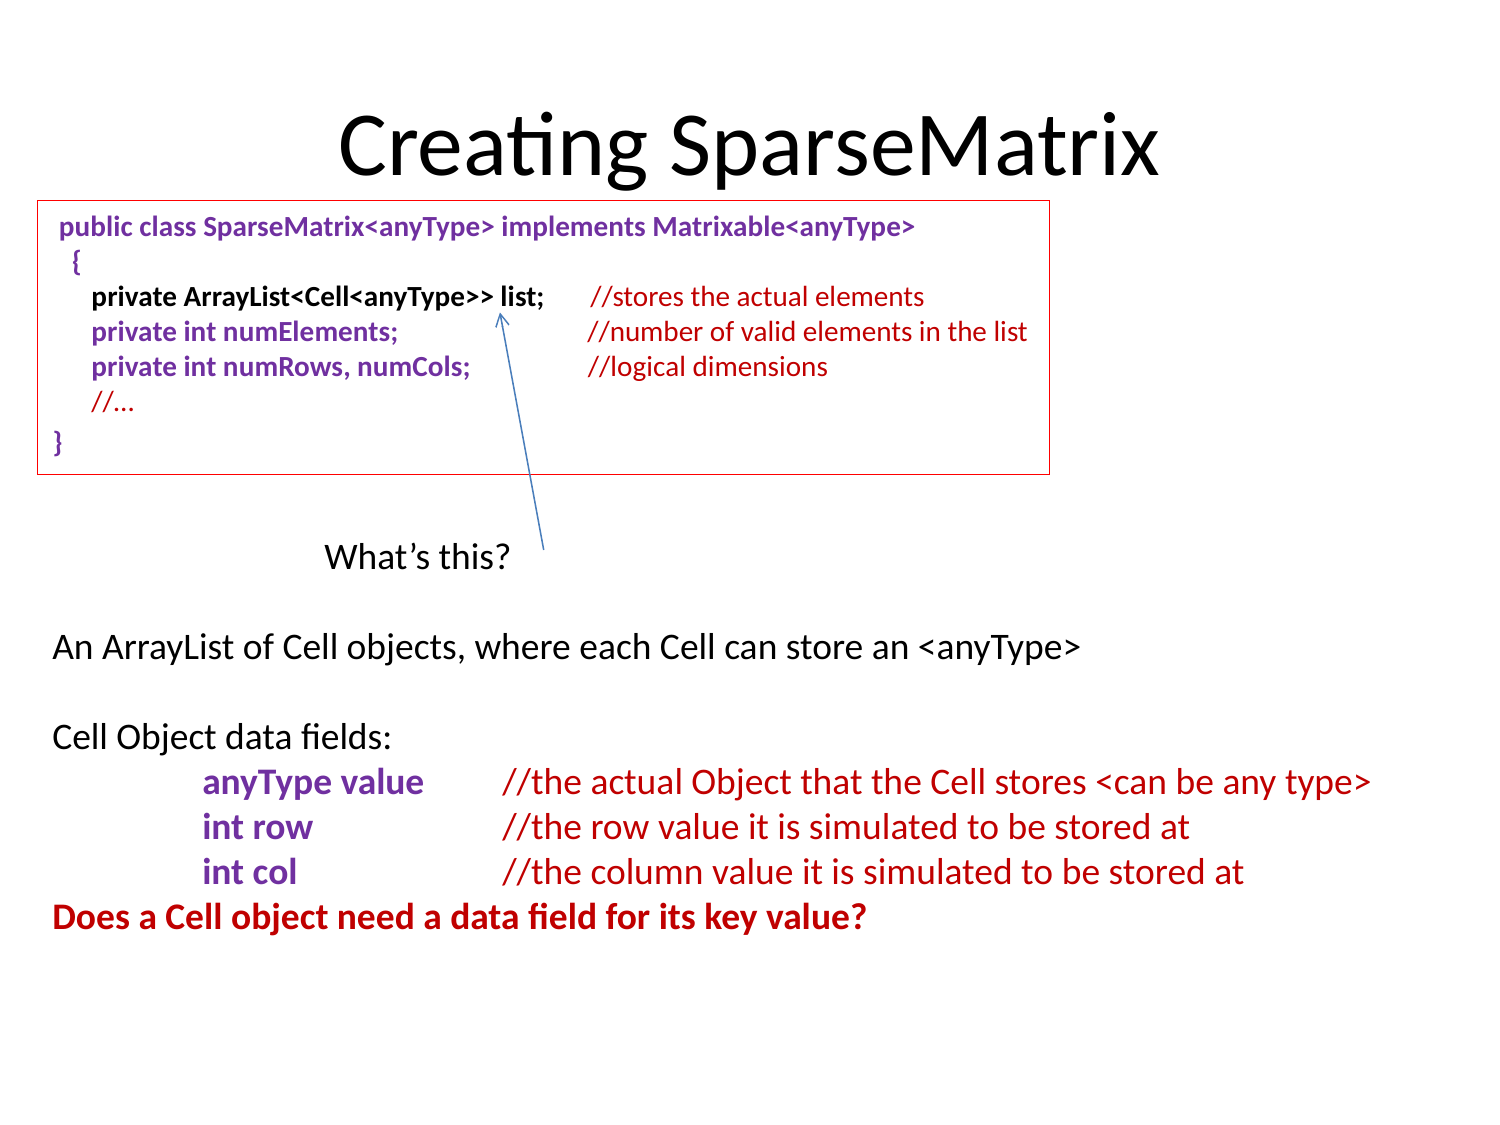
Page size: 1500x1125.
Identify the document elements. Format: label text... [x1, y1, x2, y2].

text_box public class SparseMatrix<anyType> implements Matrixable<anyType> { private ArrayList<Cell<anyType>> list; //stores the actual elements private int numElements; //number of valid elements in the list private int numRows, numCols; //logical dimensions //… } [37, 200, 1050, 475]
text_box What’s this? An ArrayList of Cell objects, where each Cell can store an <anyType> Cell Object data fields: anyType value //the actual Object that the Cell stores <can be any type> int row //the row value it is simulated to be stored at int col //the column value it is simulated to be stored at Does a Cell object need a data field for its key value? [37, 524, 1438, 945]
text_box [499, 312, 544, 551]
title Creating SparseMatrix [75, 45, 1425, 233]
